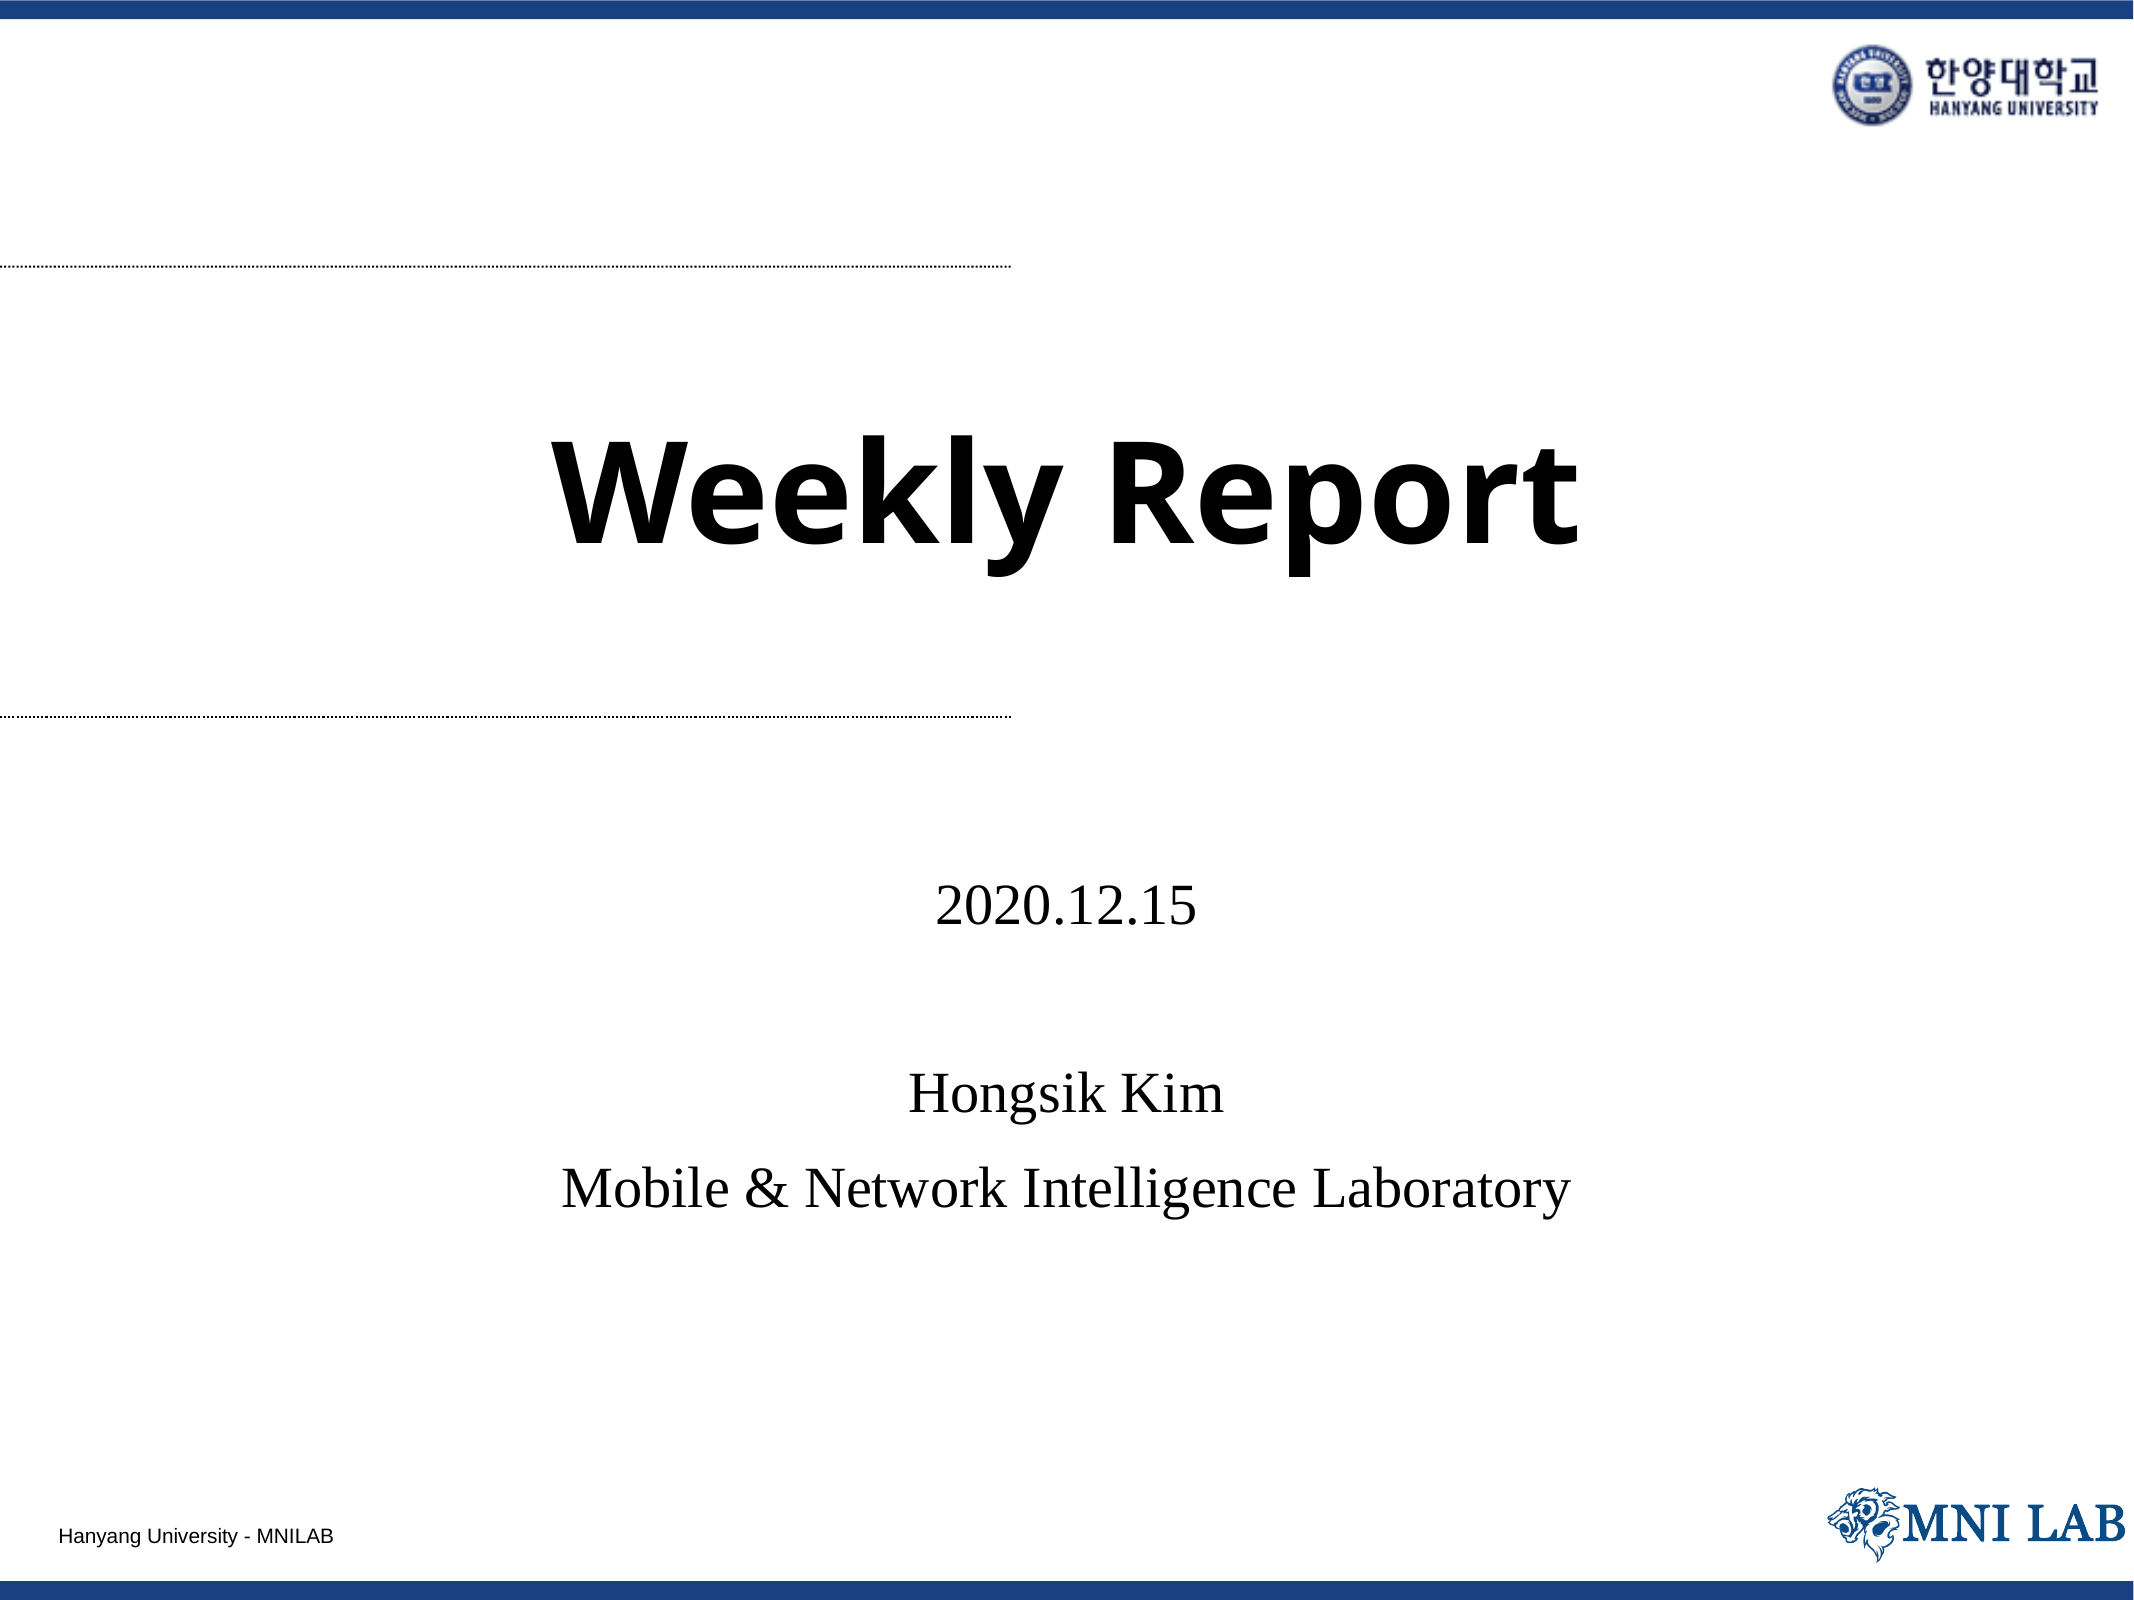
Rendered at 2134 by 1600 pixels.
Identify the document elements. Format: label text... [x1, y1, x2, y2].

title Weekly Report [159, 314, 1974, 659]
picture [1804, 43, 2134, 129]
list 2020.12.15 Hongsik Kim Mobile & Network Intelligence Laboratory [319, 716, 1814, 1355]
picture [1827, 1487, 2128, 1563]
